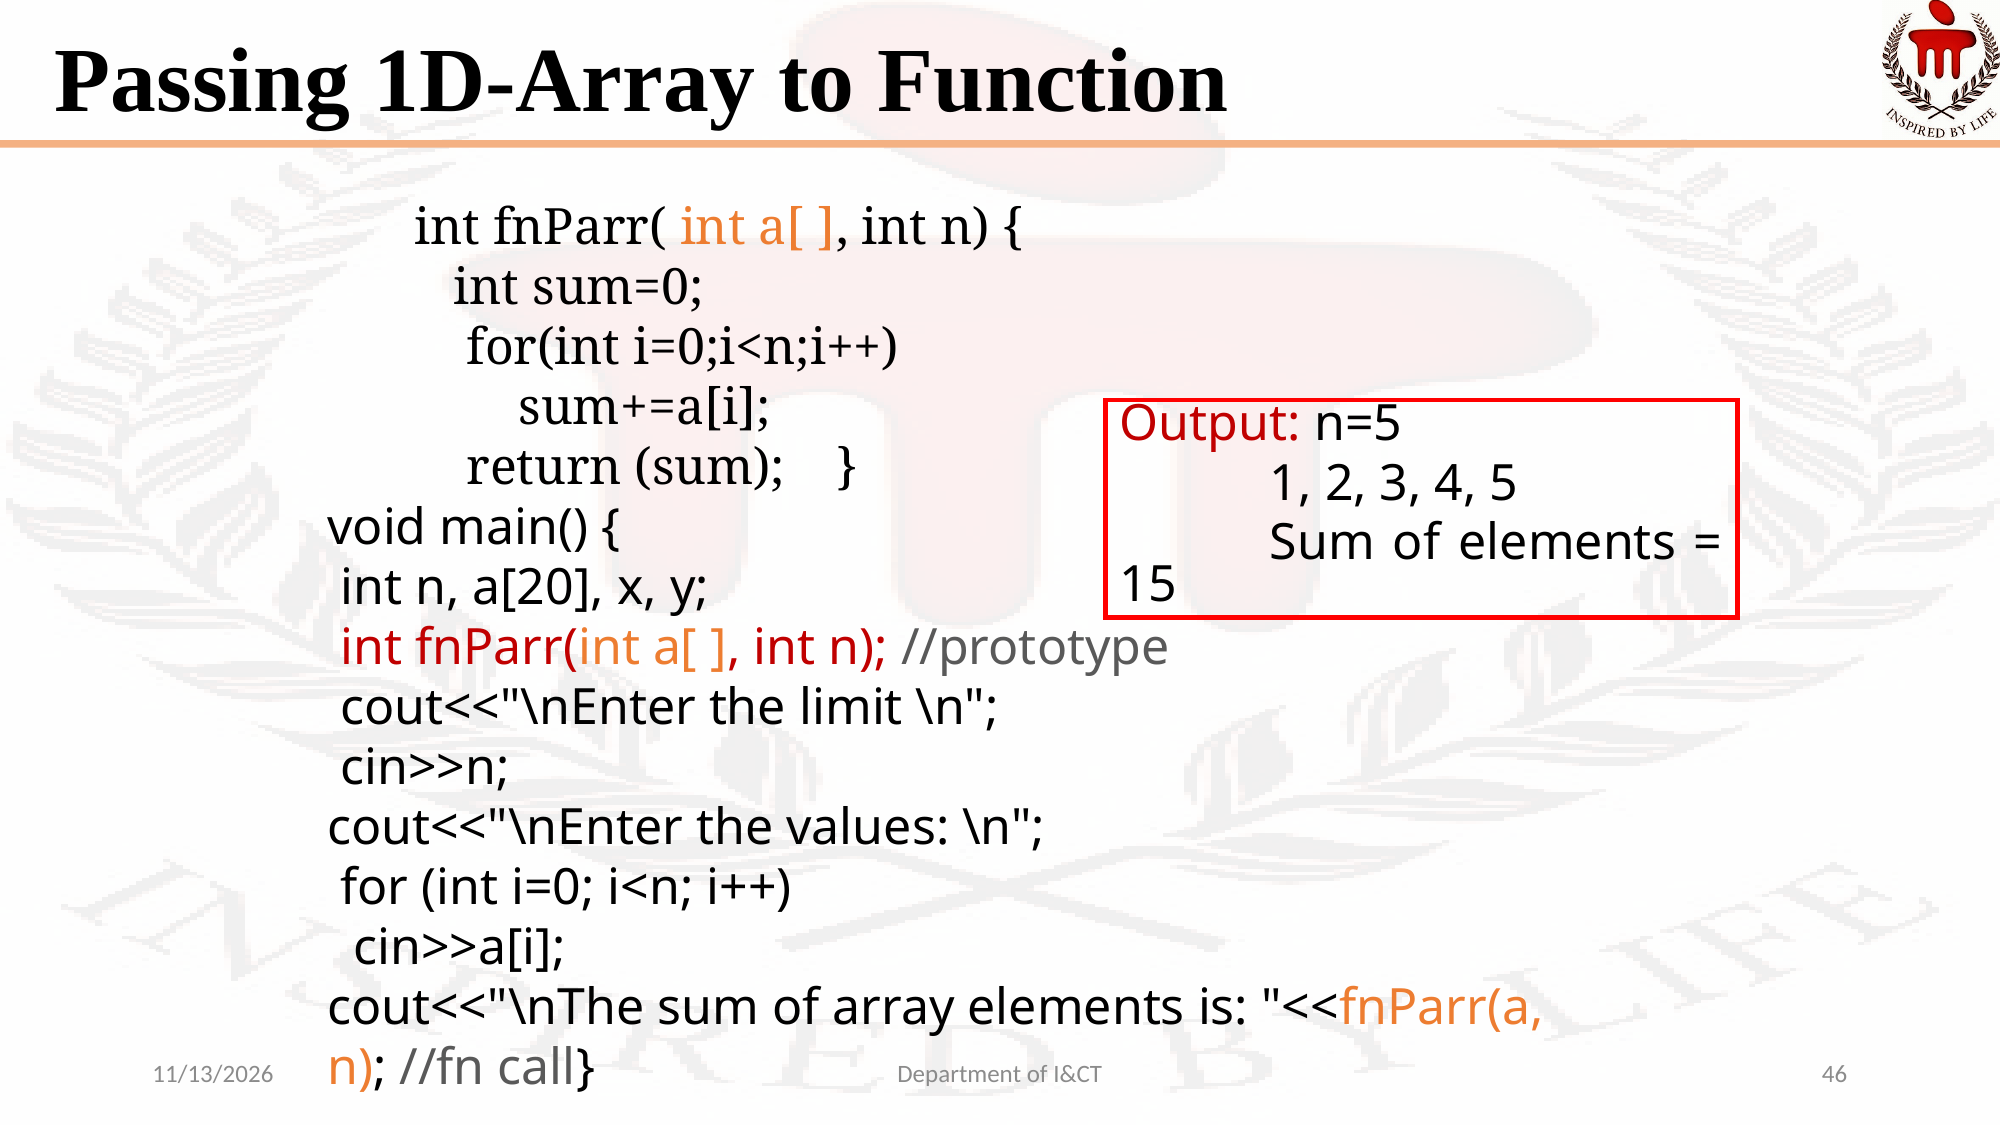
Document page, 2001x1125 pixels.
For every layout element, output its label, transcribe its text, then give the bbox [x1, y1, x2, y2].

text_box int fnParr( int a[ ], int n) { int sum=0; for(int i=0;i<n;i++) sum+=a[i]; return (sum); } [399, 187, 1313, 503]
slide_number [137, 1042, 312, 1103]
title Passing 1D-Array to Function [39, 22, 1863, 141]
picture [1882, 0, 2000, 140]
text_box void main() { int n, a[20], x, y; int fnParr(int a[ ], int n); //prototype cout<<"\nEnter the limit \n"; cin>>n; cout<<"\nEnter the values: \n"; for (int i=0; i<n; i++) cin>>a[i]; cout<<"\nThe sum of array elements is: "<<fnParr(a, n); //fn call} [312, 487, 1663, 1103]
slide_number 46 [1663, 1042, 1863, 1103]
text_box Output: n=5 1, 2, 3, 4, 5 Sum of elements = 15 [1105, 399, 1738, 618]
